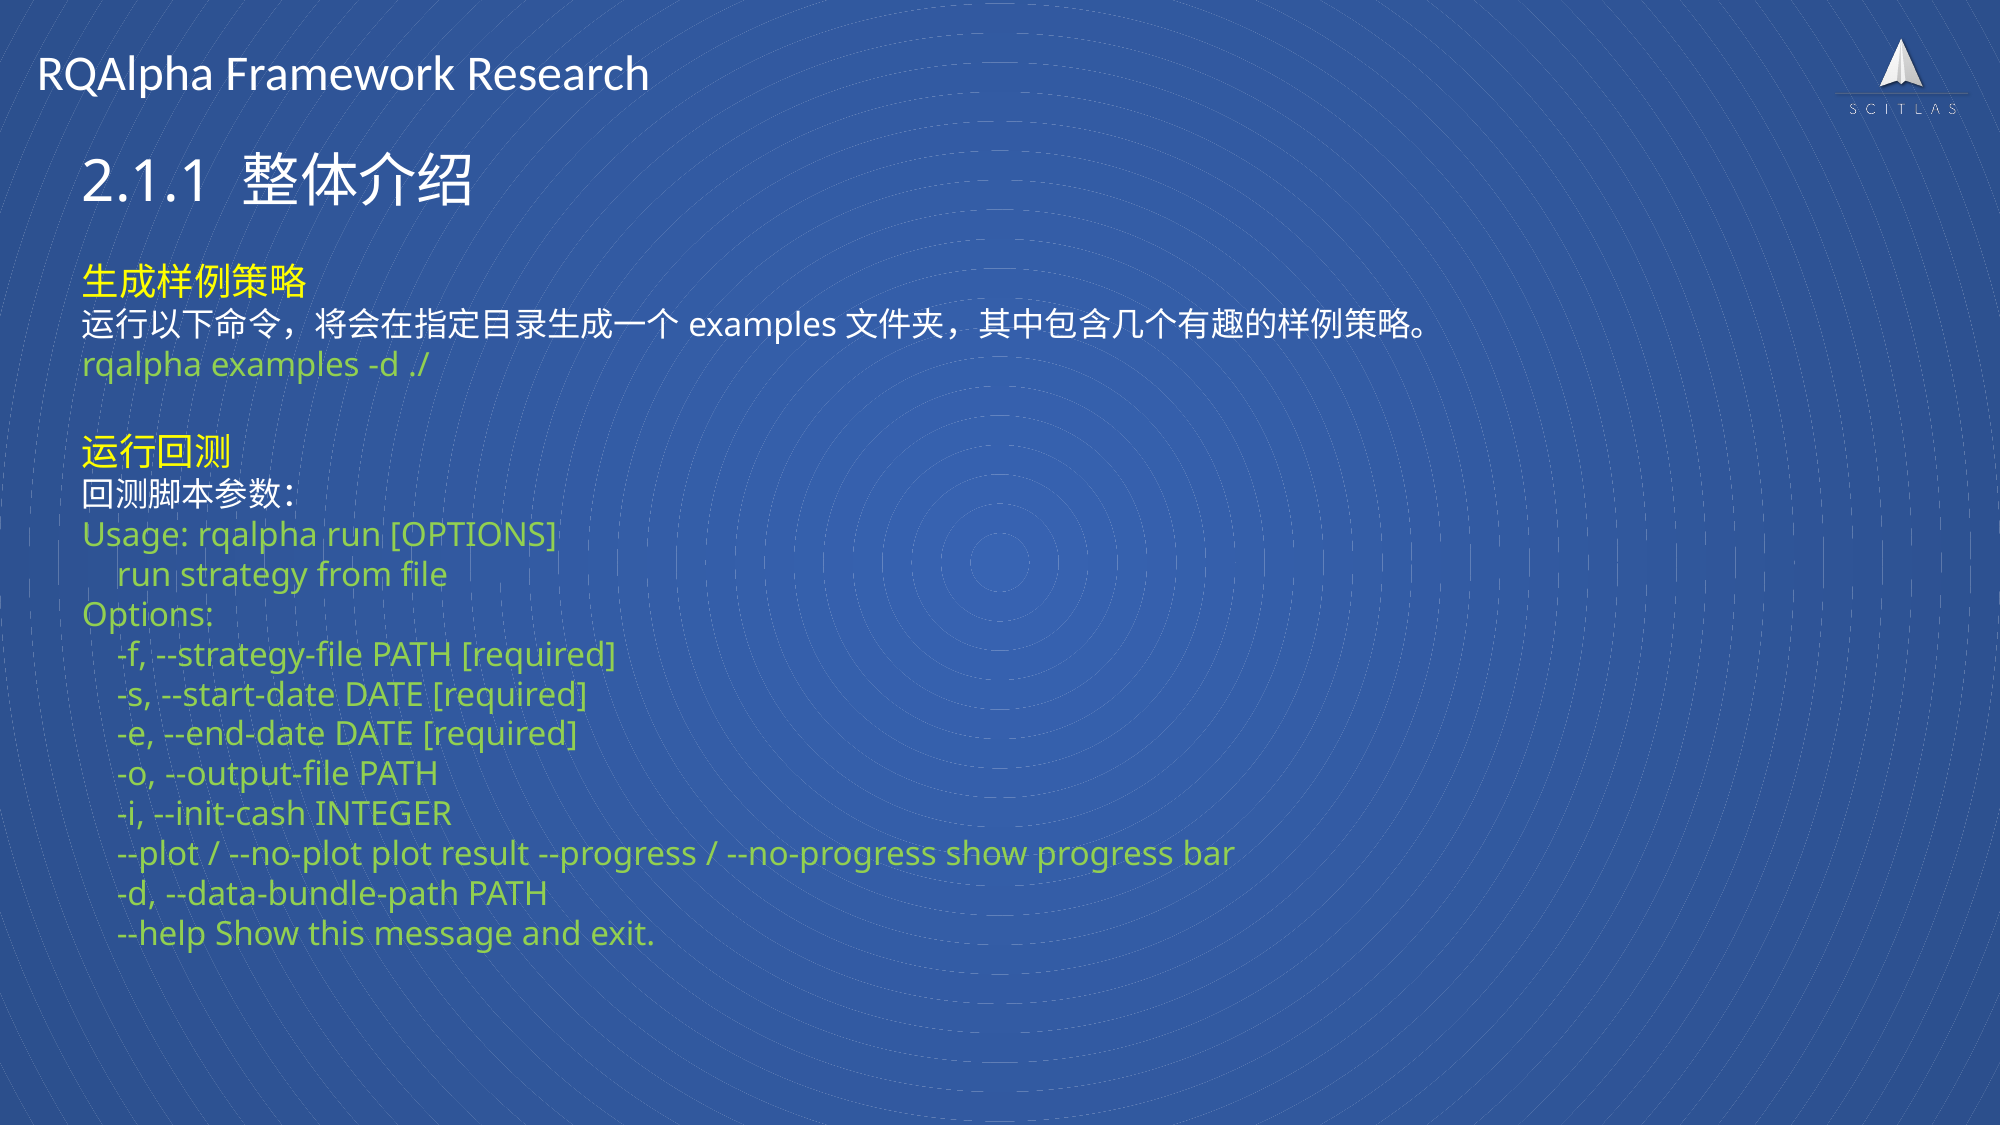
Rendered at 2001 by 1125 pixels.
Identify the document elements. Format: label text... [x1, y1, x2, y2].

text_box [0, 0, 2000, 1125]
text_box RQAlpha Framework Research [22, 32, 778, 108]
picture [1802, 0, 2000, 142]
text_box 2.1.1 整体介绍 生成样例策略 运行以下命令，将会在指定目录生成一个examples文件夹，其中包含几个有趣的样例策略。 rqalpha examples -d ./ 运行回测 回测脚本参数： Usage: rqalpha run [OPTIONS] run strategy from file Options: -f, --strategy-file PATH [required] -s, --start-date DATE [required] -e, --end-date DATE [required] -o, --output-file PATH -i, --init-cash INTEGER --plot / --no-plot plot result --progress / --no-progress show progress bar -d, --data-bundle-path PATH --help Show this message and exit. [67, 135, 1833, 1005]
